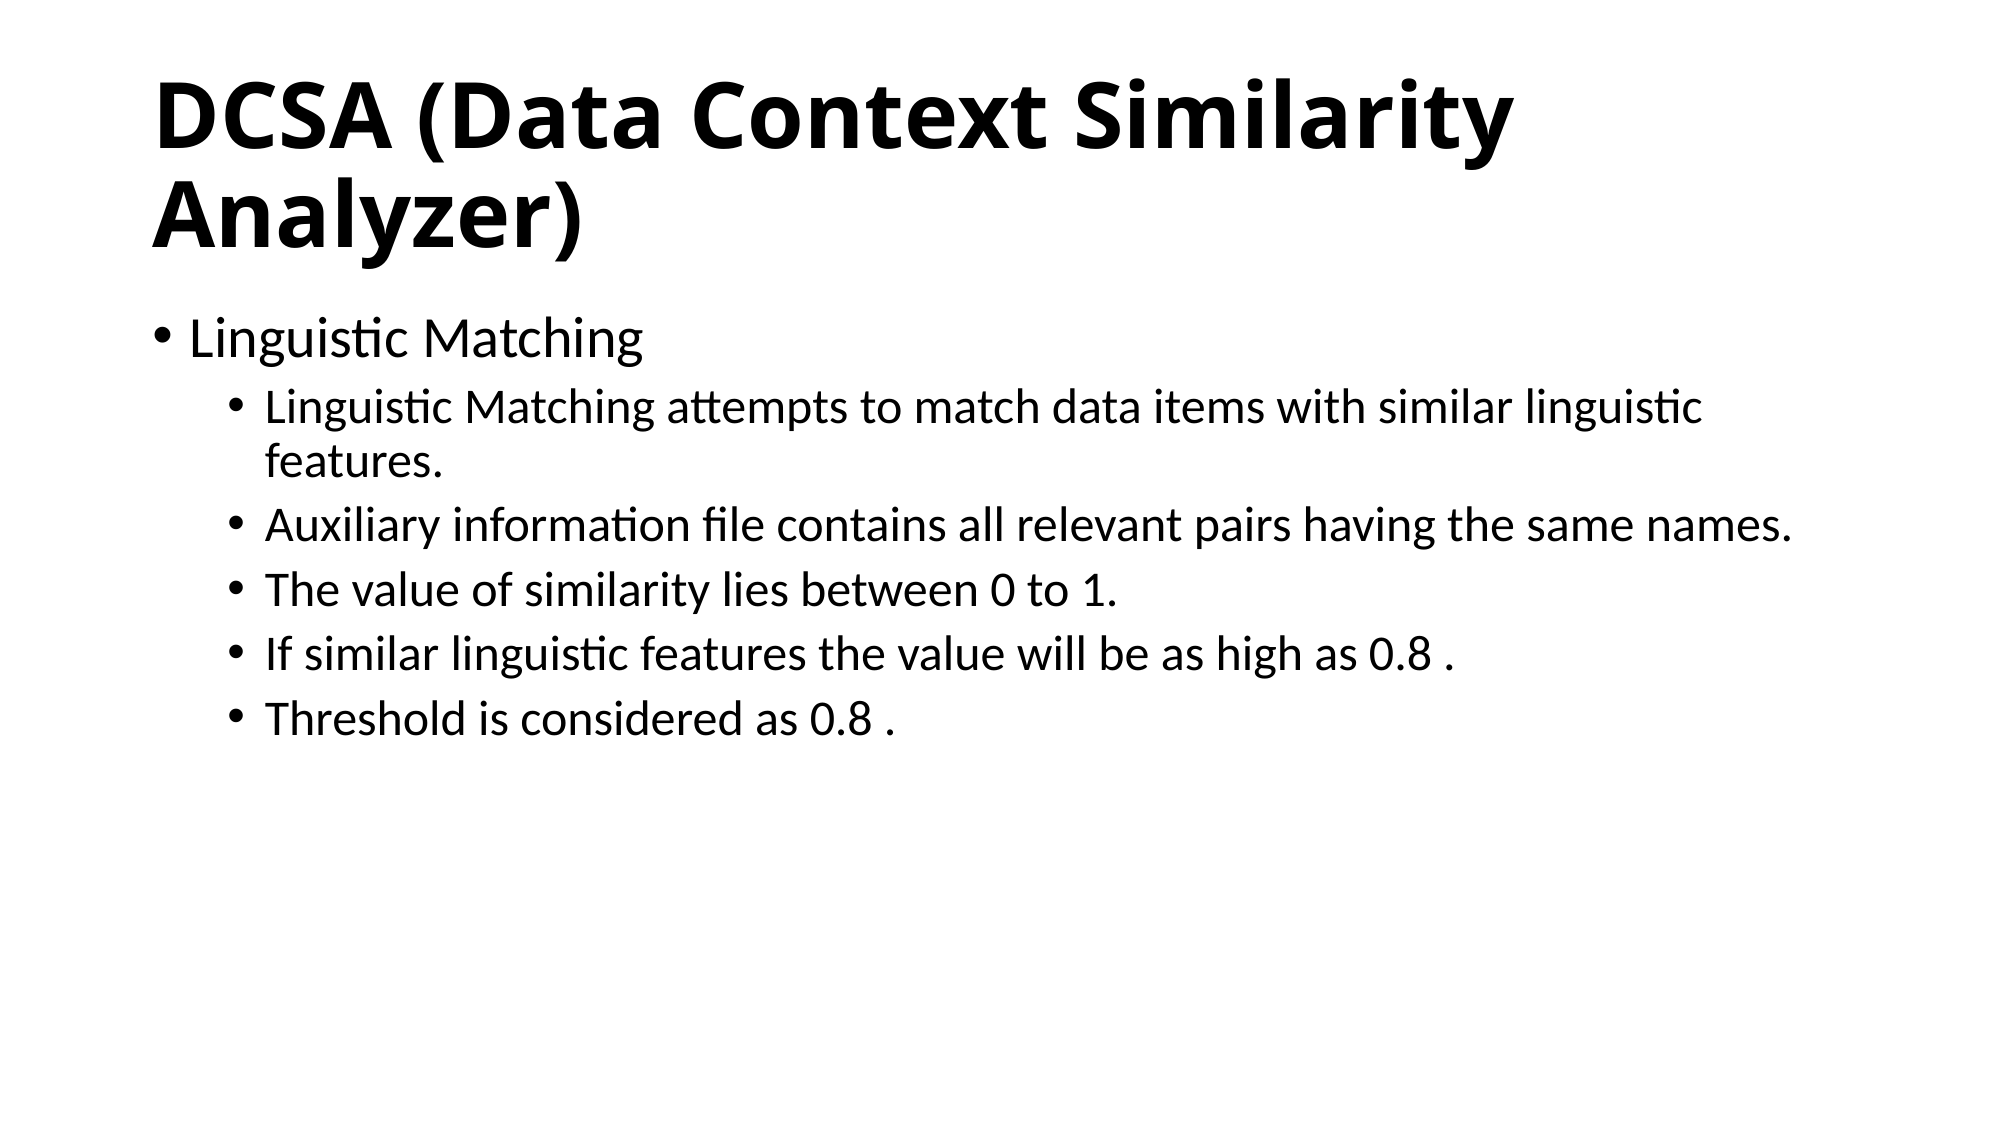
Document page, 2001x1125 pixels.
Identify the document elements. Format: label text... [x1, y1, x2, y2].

title DCSA (Data Context Similarity Analyzer) [137, 59, 1863, 278]
list Linguistic Matching Linguistic Matching attempts to match data items with similar linguistic features. Auxiliary information file contains all relevant pairs having the same names. The value of similarity lies between 0 to 1. If similar linguistic features the value will be as high as 0.8 . Threshold is considered as 0.8 . [137, 299, 1863, 1014]
